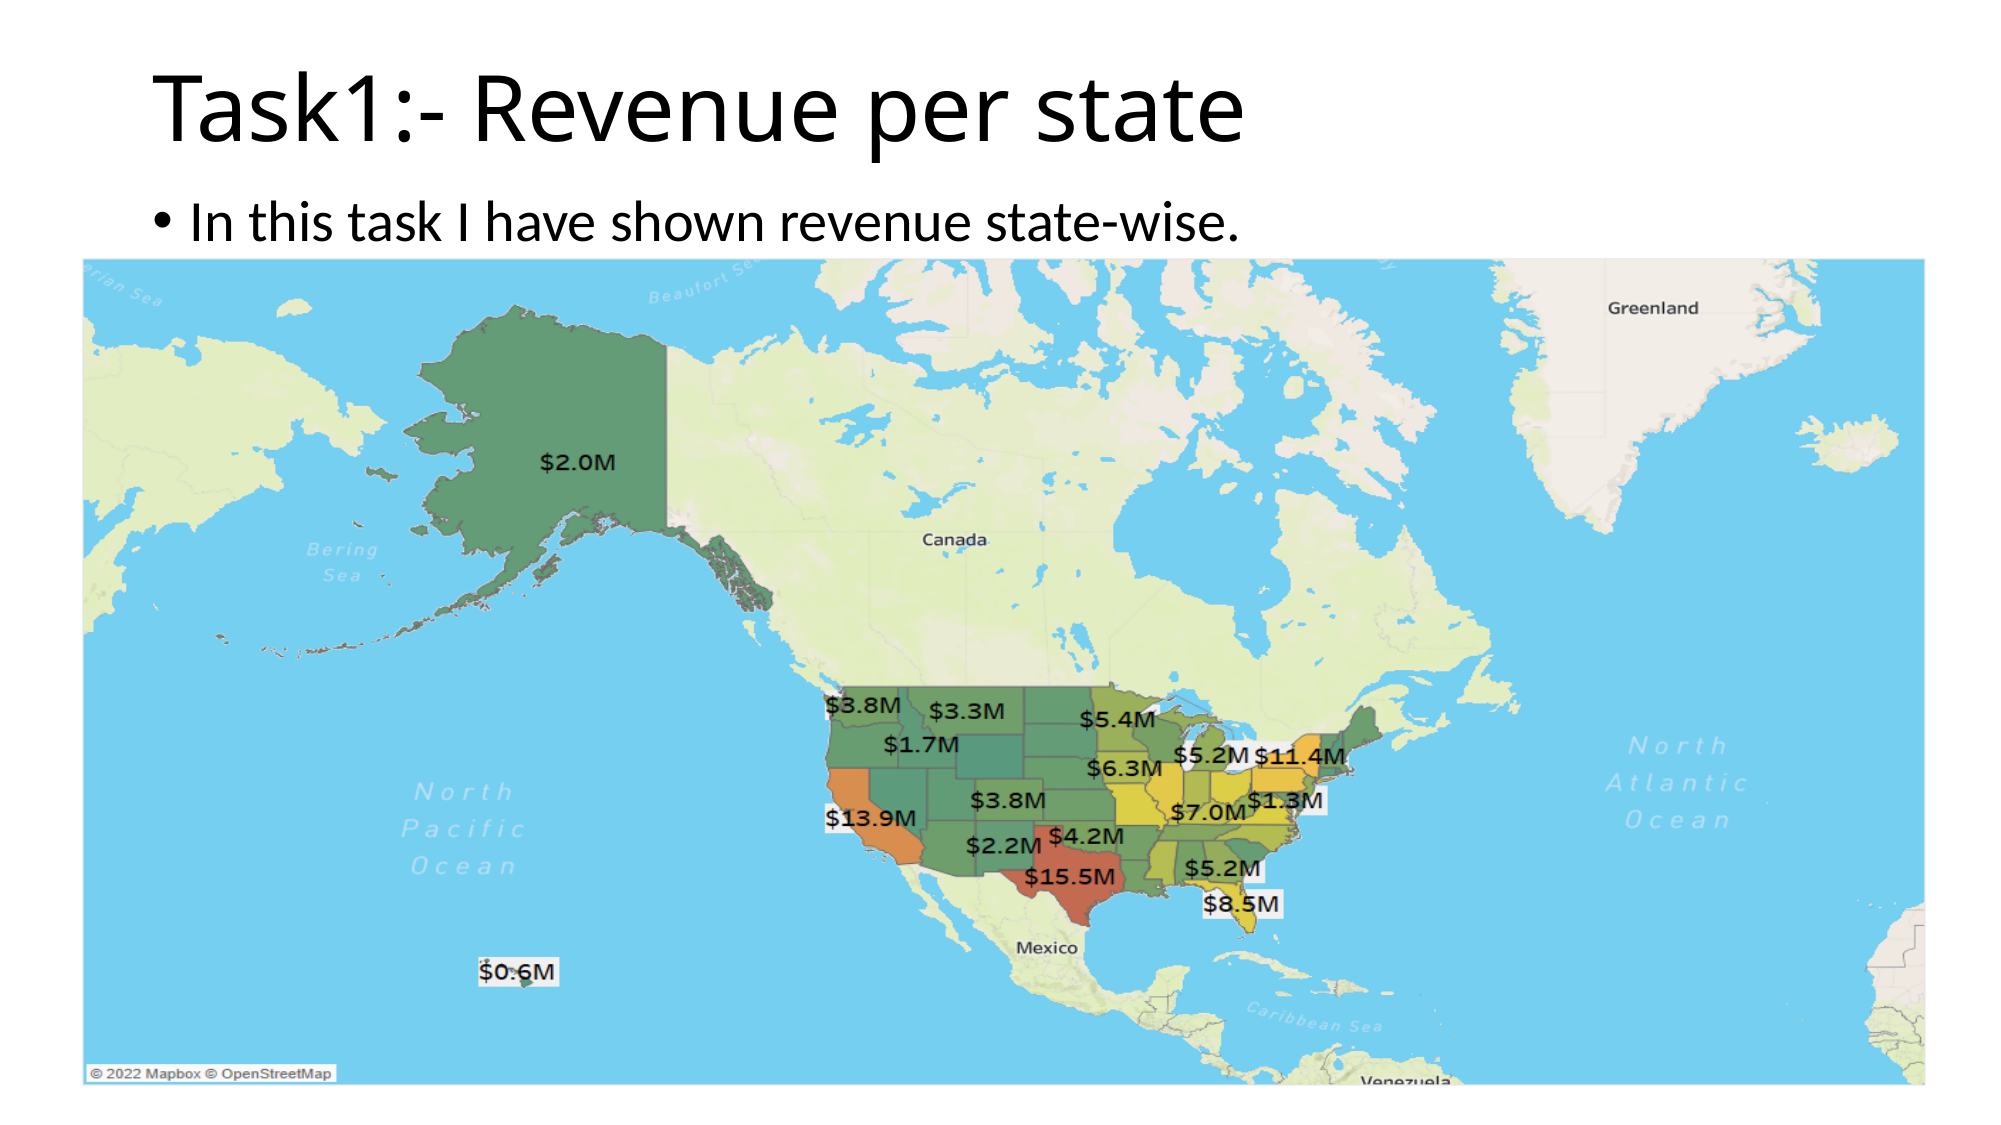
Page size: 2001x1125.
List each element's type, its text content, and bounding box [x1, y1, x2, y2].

title Task1:- Revenue per state [137, 50, 1863, 173]
list In this task I have shown revenue state-wise. [137, 183, 1863, 256]
picture [81, 256, 1930, 1088]
